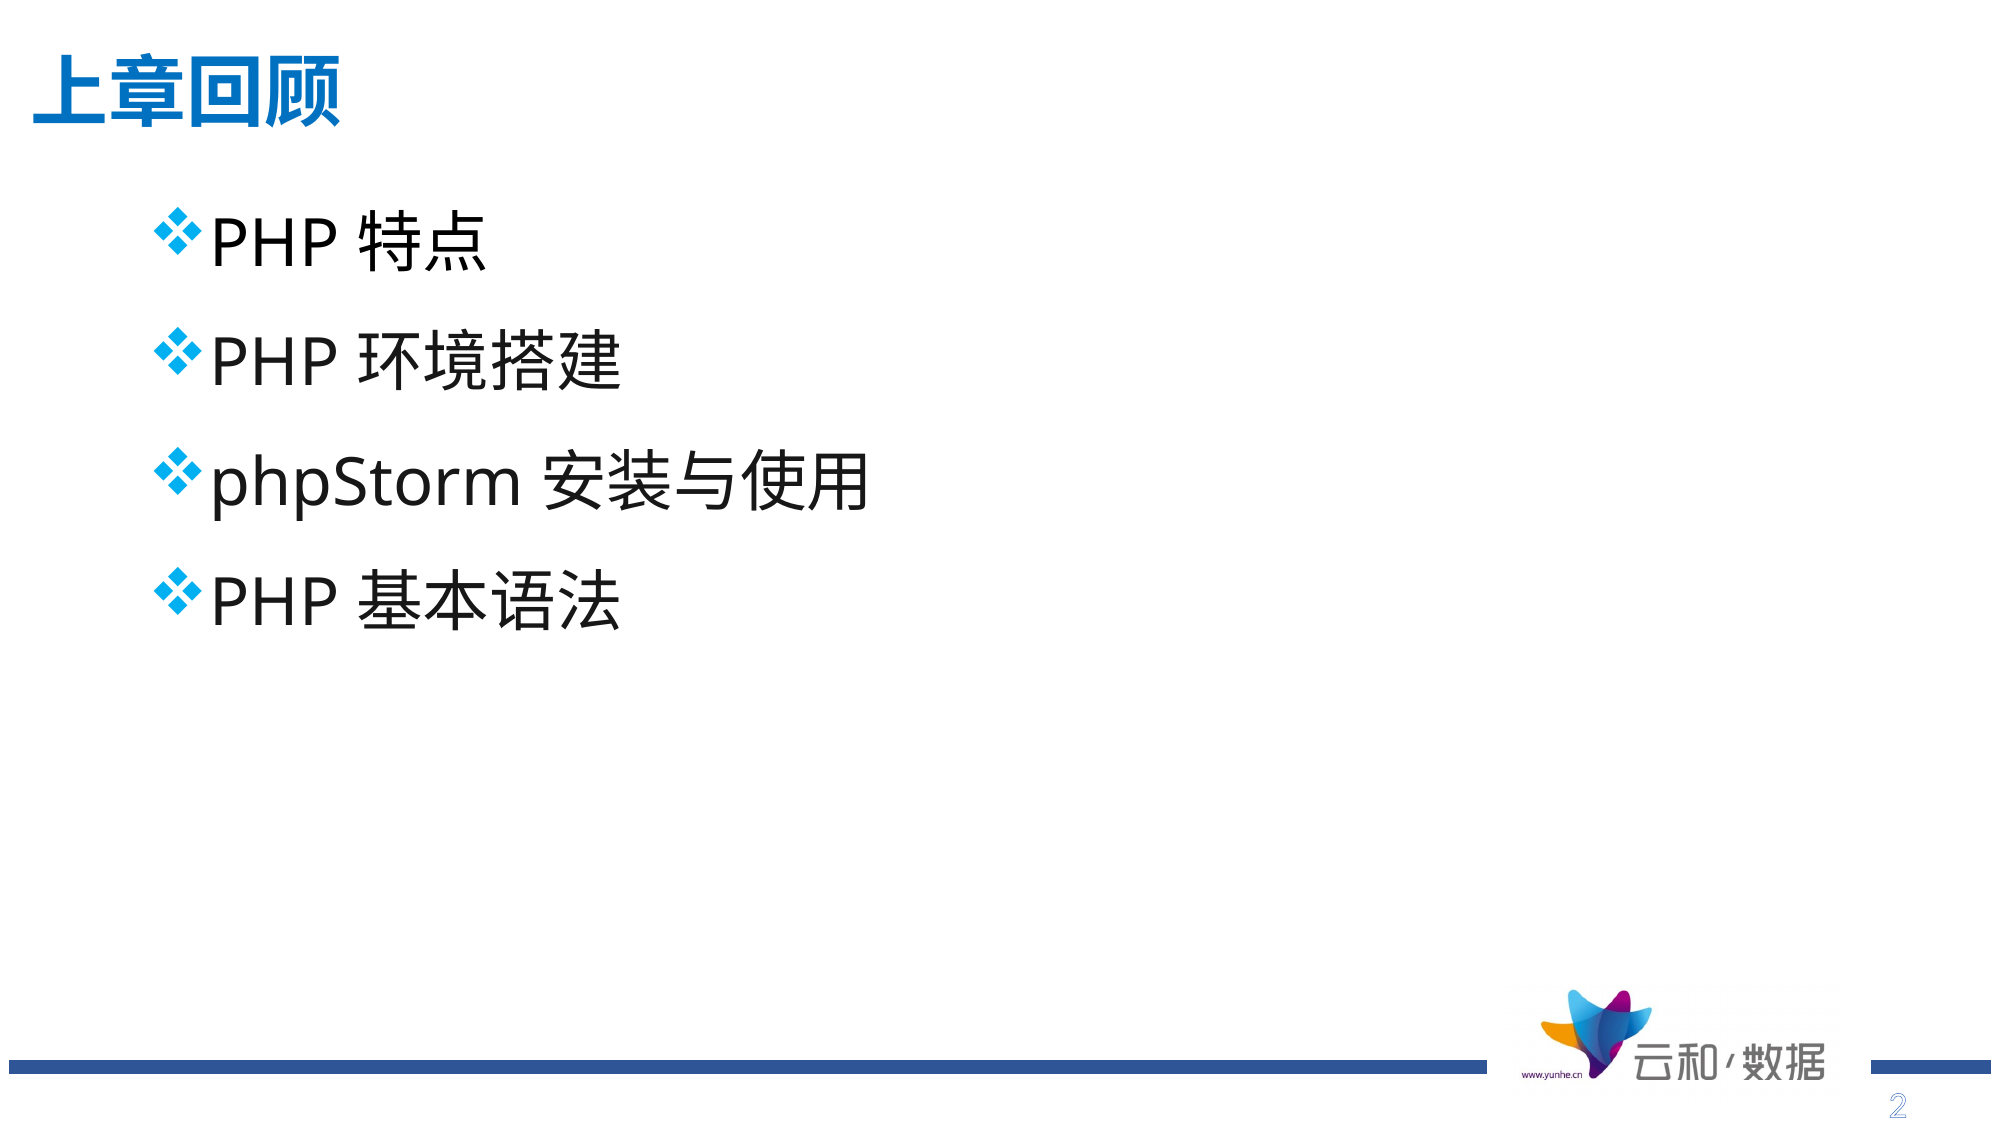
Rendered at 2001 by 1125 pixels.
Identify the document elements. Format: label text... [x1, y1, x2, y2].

slide_number [1433, 1042, 1900, 1103]
text_box PHP特点 PHP环境搭建 phpStorm安装与使用 PHP基本语法 [133, 151, 1867, 647]
text_box 上章回顾 [8, 27, 1900, 152]
picture [1504, 981, 1845, 1042]
